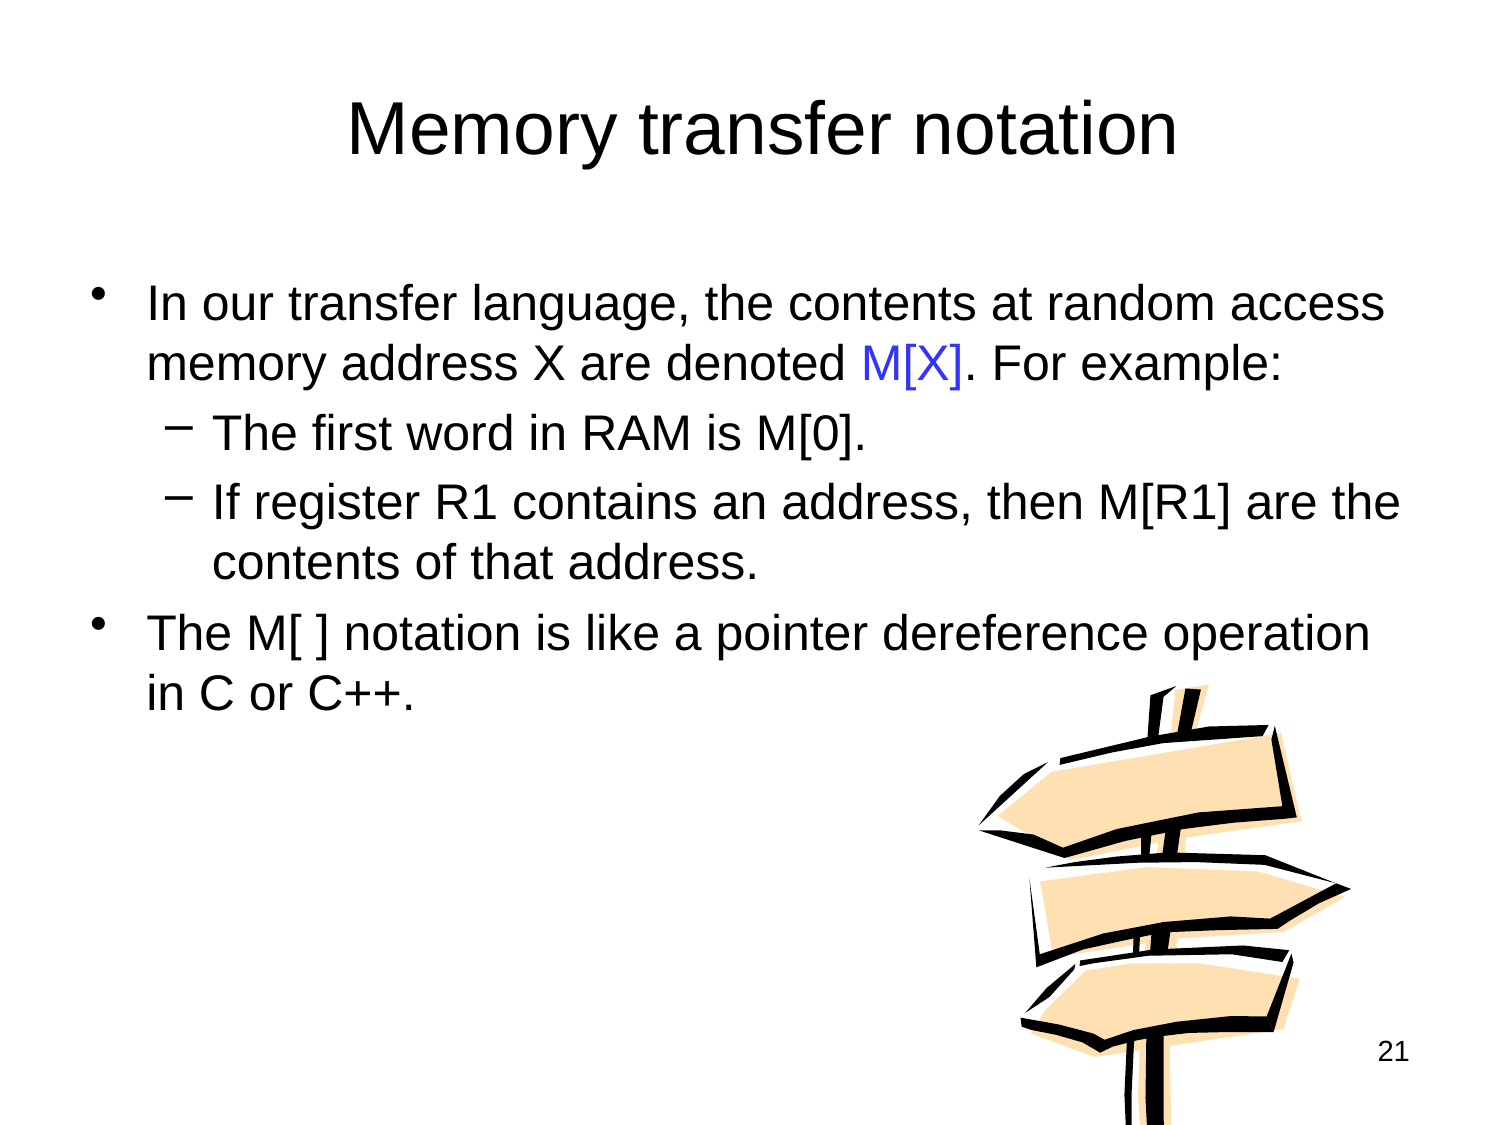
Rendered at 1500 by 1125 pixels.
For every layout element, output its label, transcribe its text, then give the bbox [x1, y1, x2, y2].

slide_number 21 [1360, 1024, 1426, 1103]
title Memory transfer notation [88, 30, 1439, 219]
list In our transfer language, the contents at random access memory address X are denoted M[X]. For example: The first word in RAM is M[0]. If register R1 contains an address, then M[R1] are the contents of that address. The M[ ] notation is like a pointer dereference operation in C or C++. [74, 262, 1426, 1006]
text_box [974, 680, 1356, 1125]
